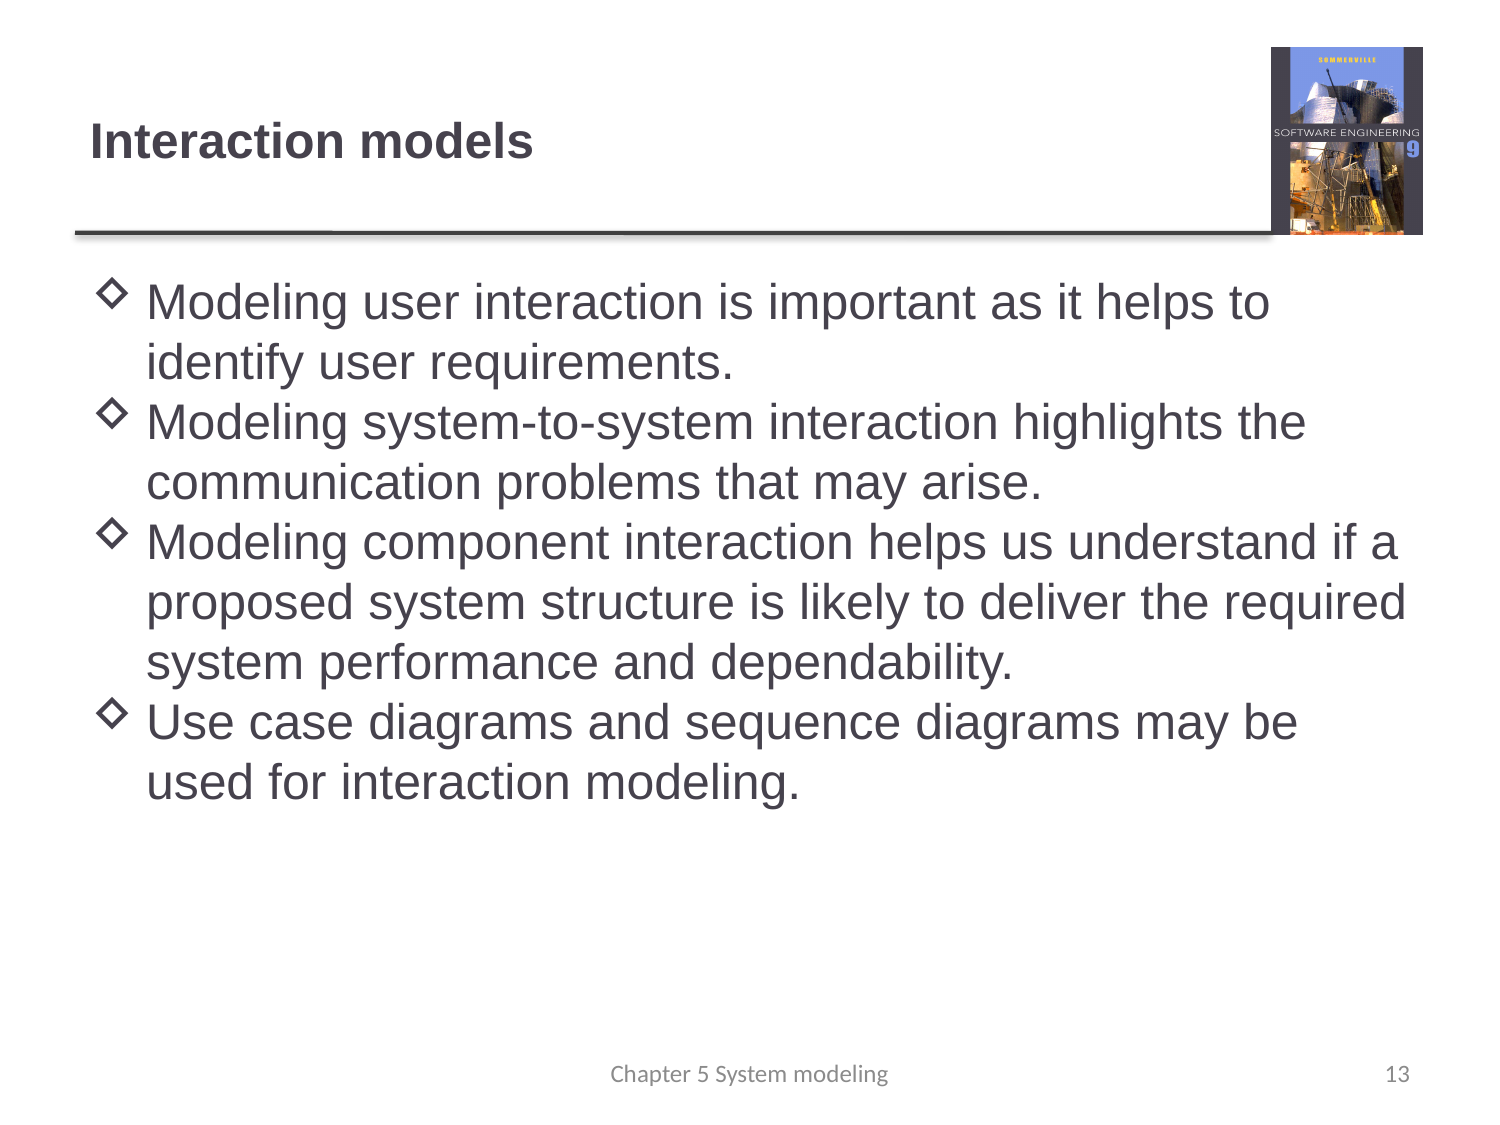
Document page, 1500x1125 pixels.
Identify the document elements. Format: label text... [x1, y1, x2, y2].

picture [1272, 47, 1423, 235]
text_box <number> [1074, 1042, 1425, 1103]
text_box Interaction models [75, 45, 1272, 233]
text_box Chapter 5 System modeling [512, 1042, 988, 1103]
text_box Modeling user interaction is important as it helps to identify user requirements. Modeling system-to-system interaction highlights the communication problems that may arise. Modeling component interaction helps us understand if a proposed system structure is likely to deliver the required system performance and dependability. Use case diagrams and sequence diagrams may be used for interaction modeling. [74, 262, 1425, 1005]
